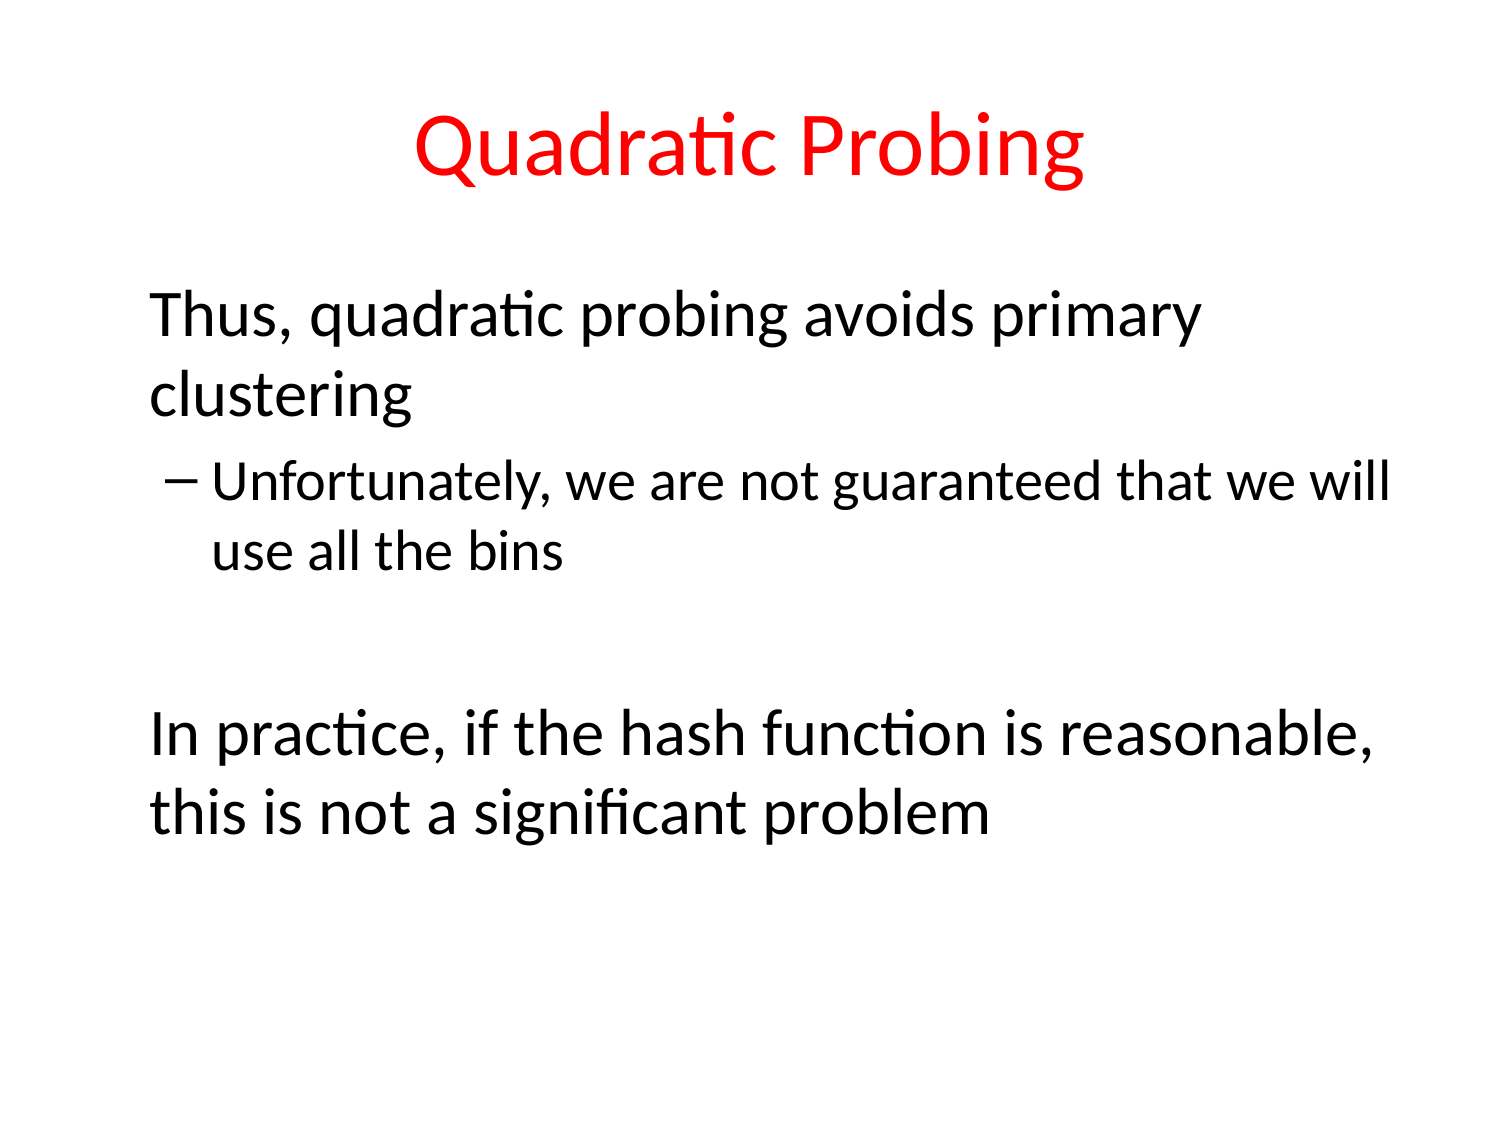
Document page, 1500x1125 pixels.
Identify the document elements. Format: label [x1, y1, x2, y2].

list [75, 262, 1425, 1005]
title [75, 45, 1425, 233]
